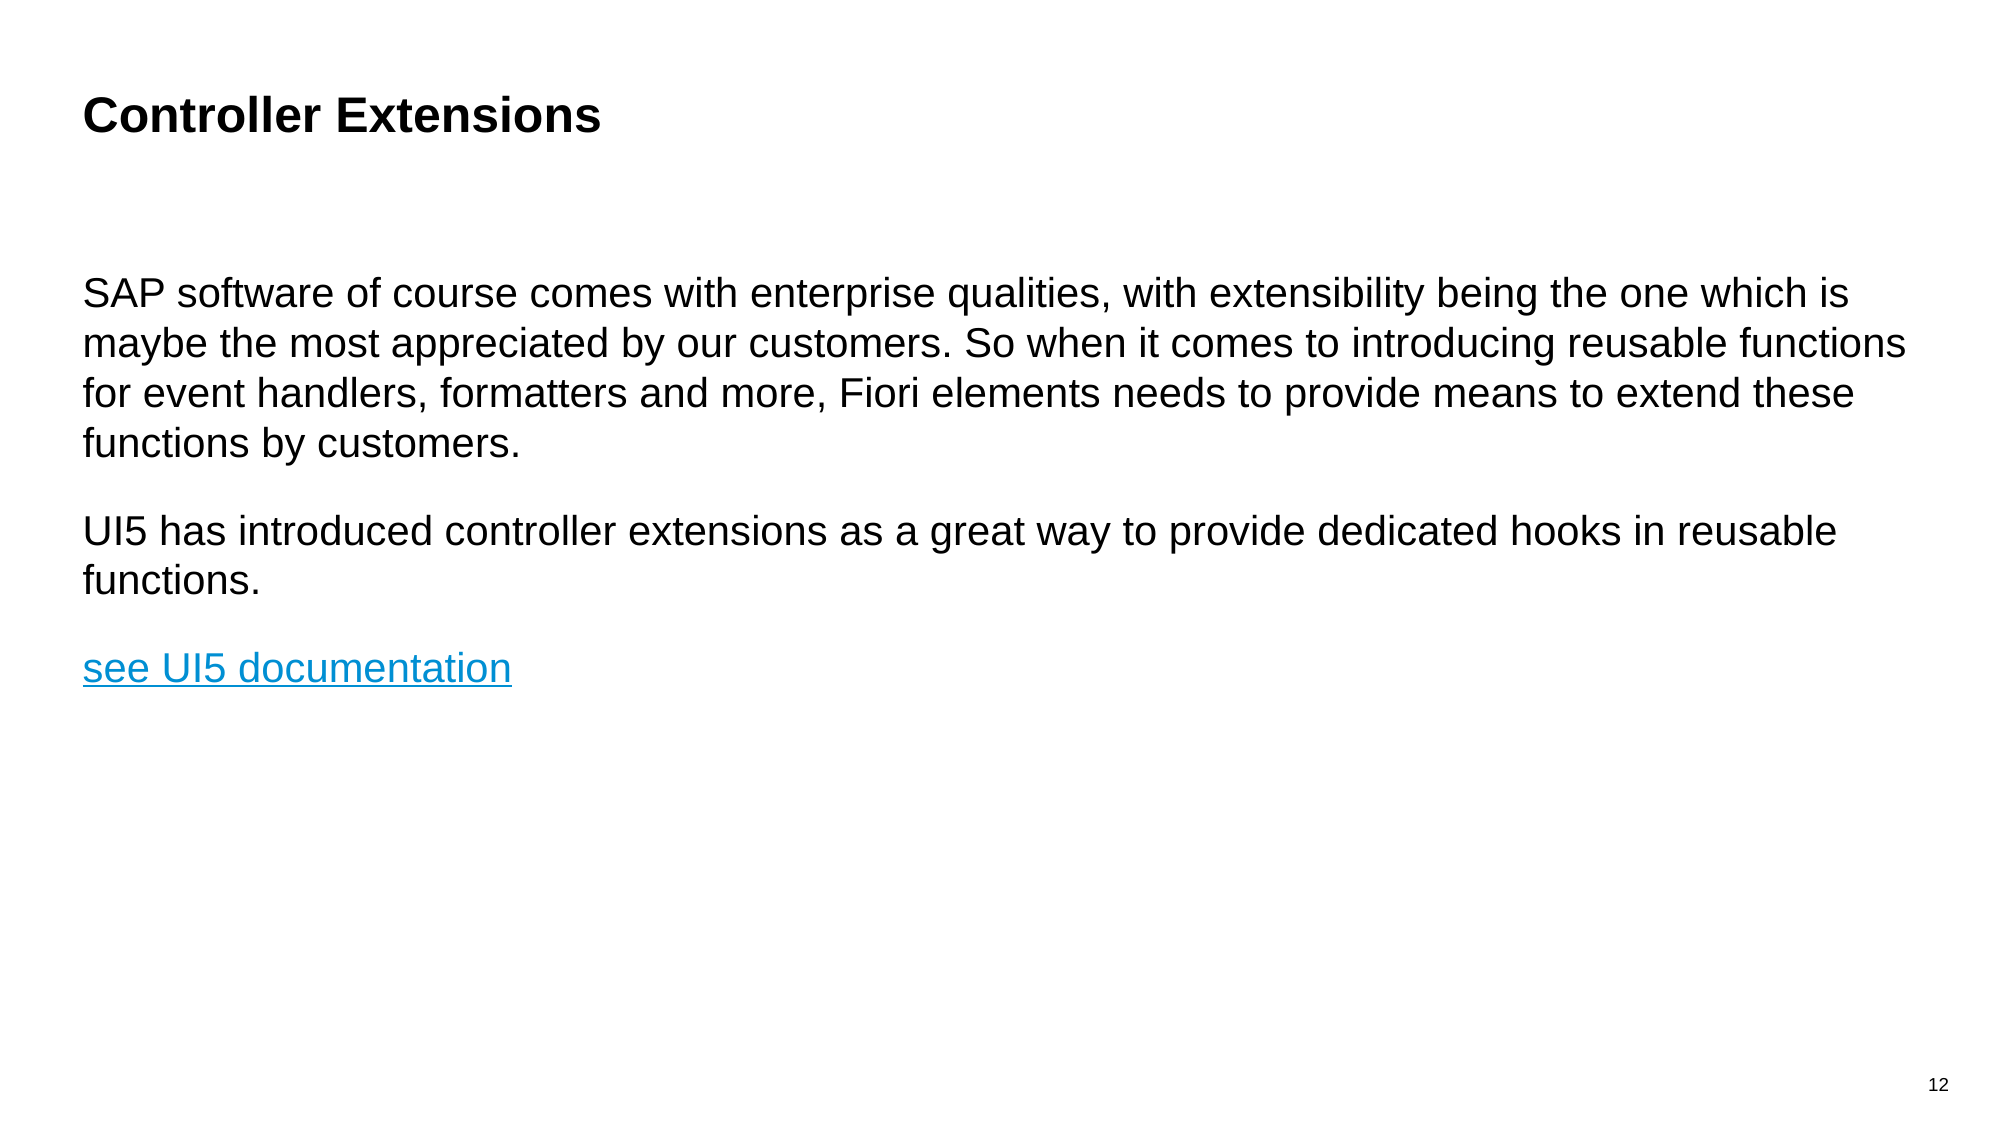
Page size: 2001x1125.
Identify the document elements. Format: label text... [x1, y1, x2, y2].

list SAP software of course comes with enterprise qualities, with extensibility being the one which is maybe the most appreciated by our customers. So when it comes to introducing reusable functions for event handlers, formatters and more, Fiori elements needs to provide means to extend these functions by customers. UI5 has introduced controller extensions as a great way to provide dedicated hooks in reusable functions. see UI5 documentation [82, 265, 1918, 1040]
title Controller Extensions [82, 82, 1918, 144]
